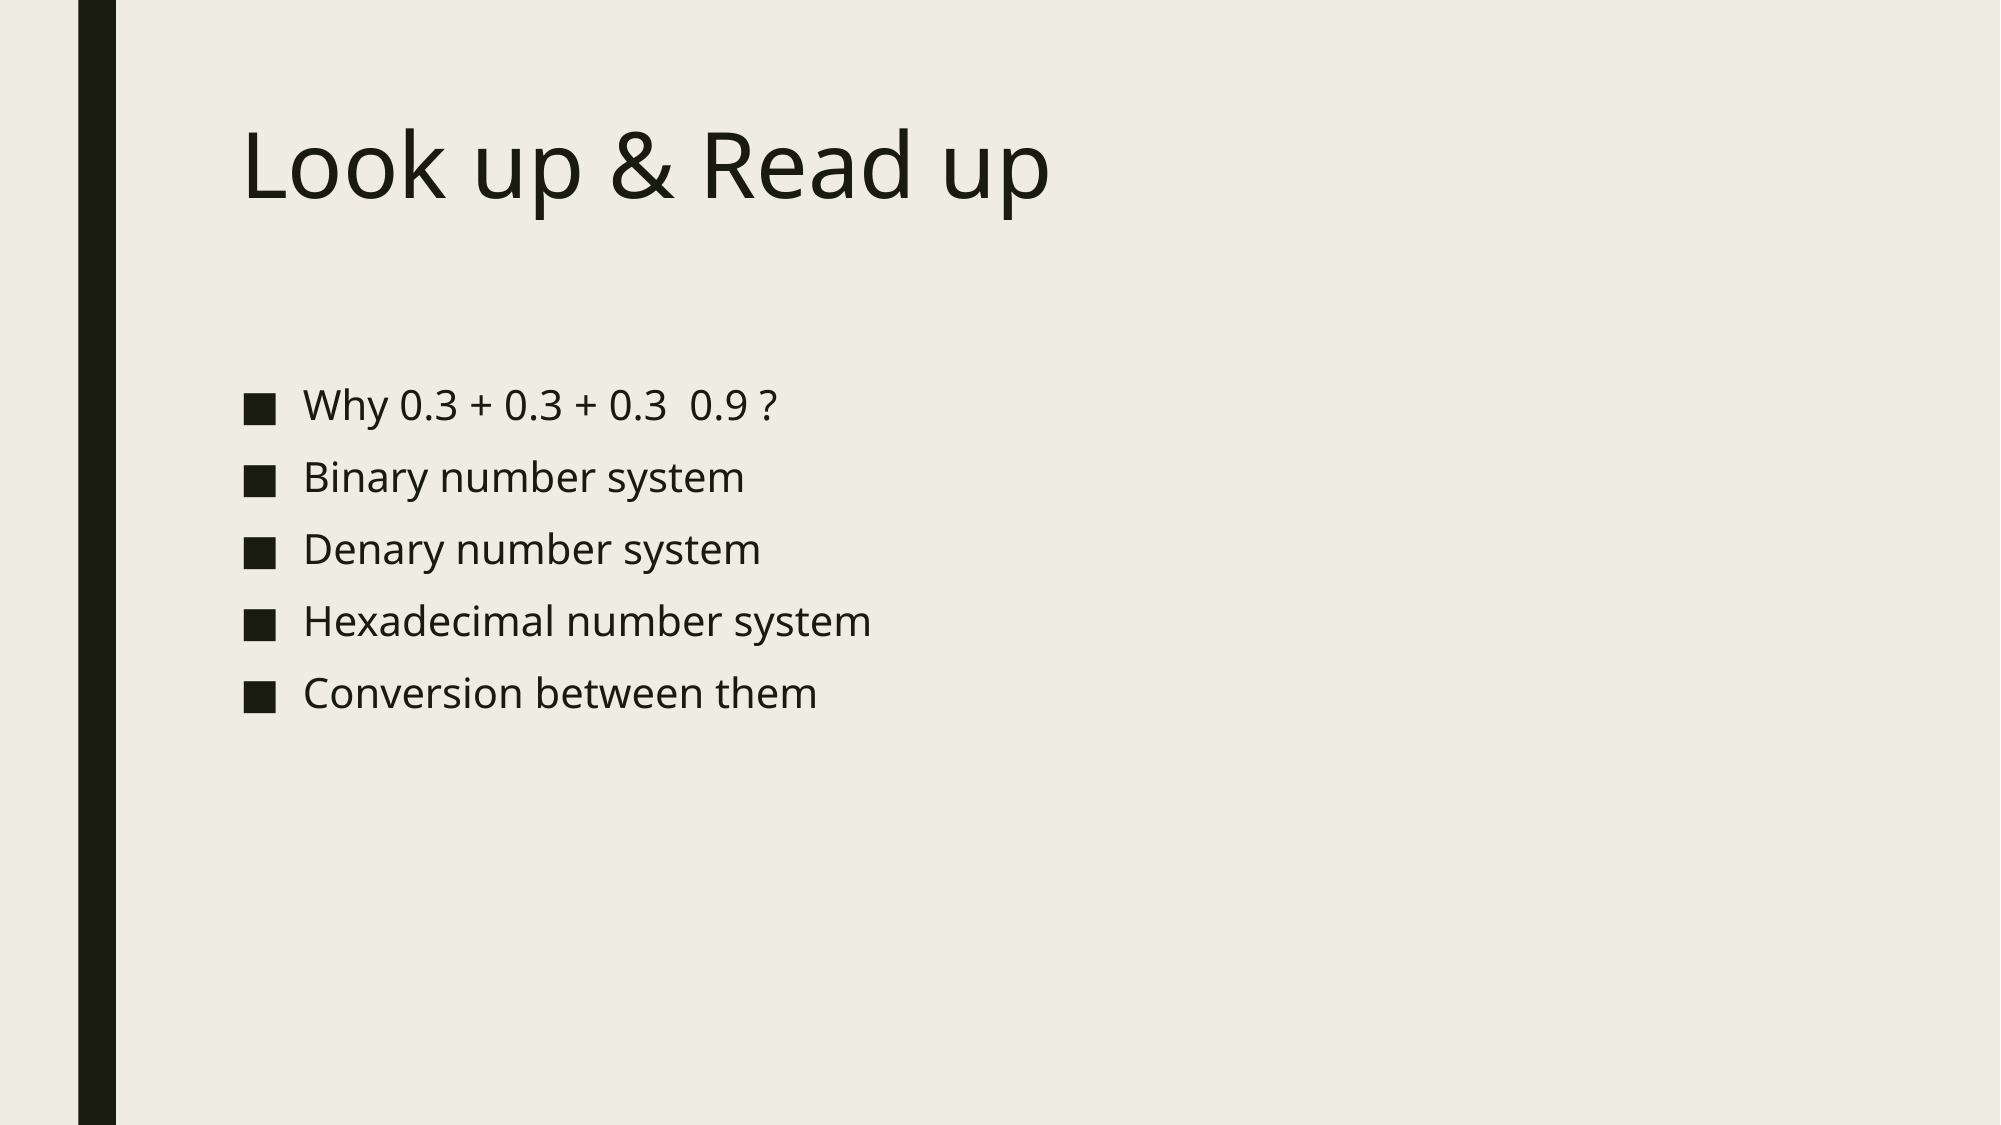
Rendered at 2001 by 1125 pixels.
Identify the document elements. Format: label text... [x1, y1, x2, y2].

title Look up & Read up [225, 112, 1800, 357]
